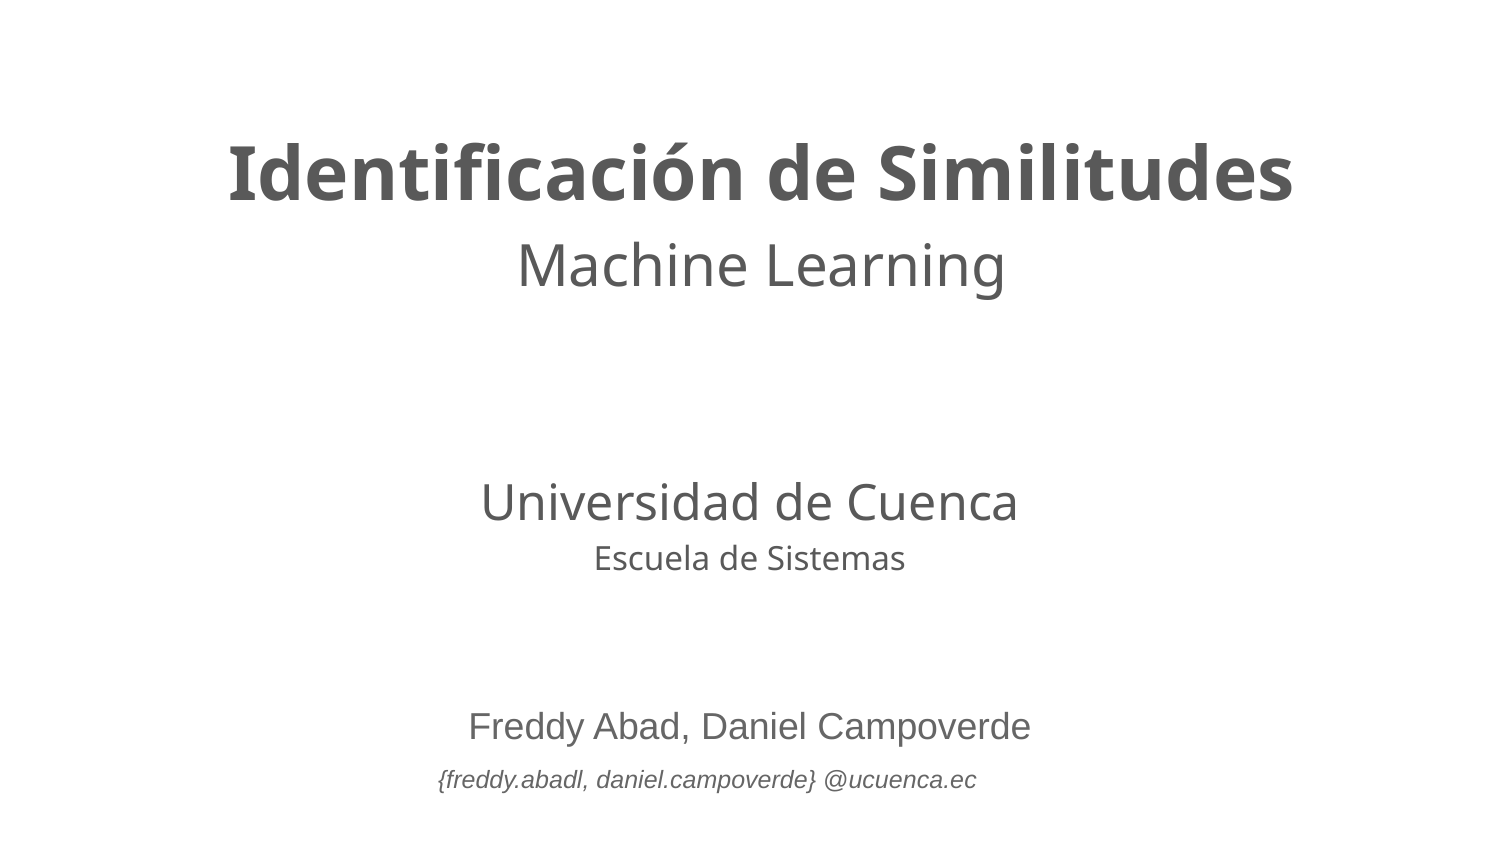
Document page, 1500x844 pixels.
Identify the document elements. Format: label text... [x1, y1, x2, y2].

text_box {freddy.abadl, daniel.campoverde} @ucuenca.ec [423, 748, 1101, 813]
text_box Universidad de Cuenca Escuela de Sistemas [276, 446, 1224, 568]
title Machine Learning [474, 240, 1049, 314]
subtitle Freddy Abad, Daniel Campoverde [348, 687, 1152, 766]
subtitle Identificación de Similitudes [62, 109, 1461, 240]
